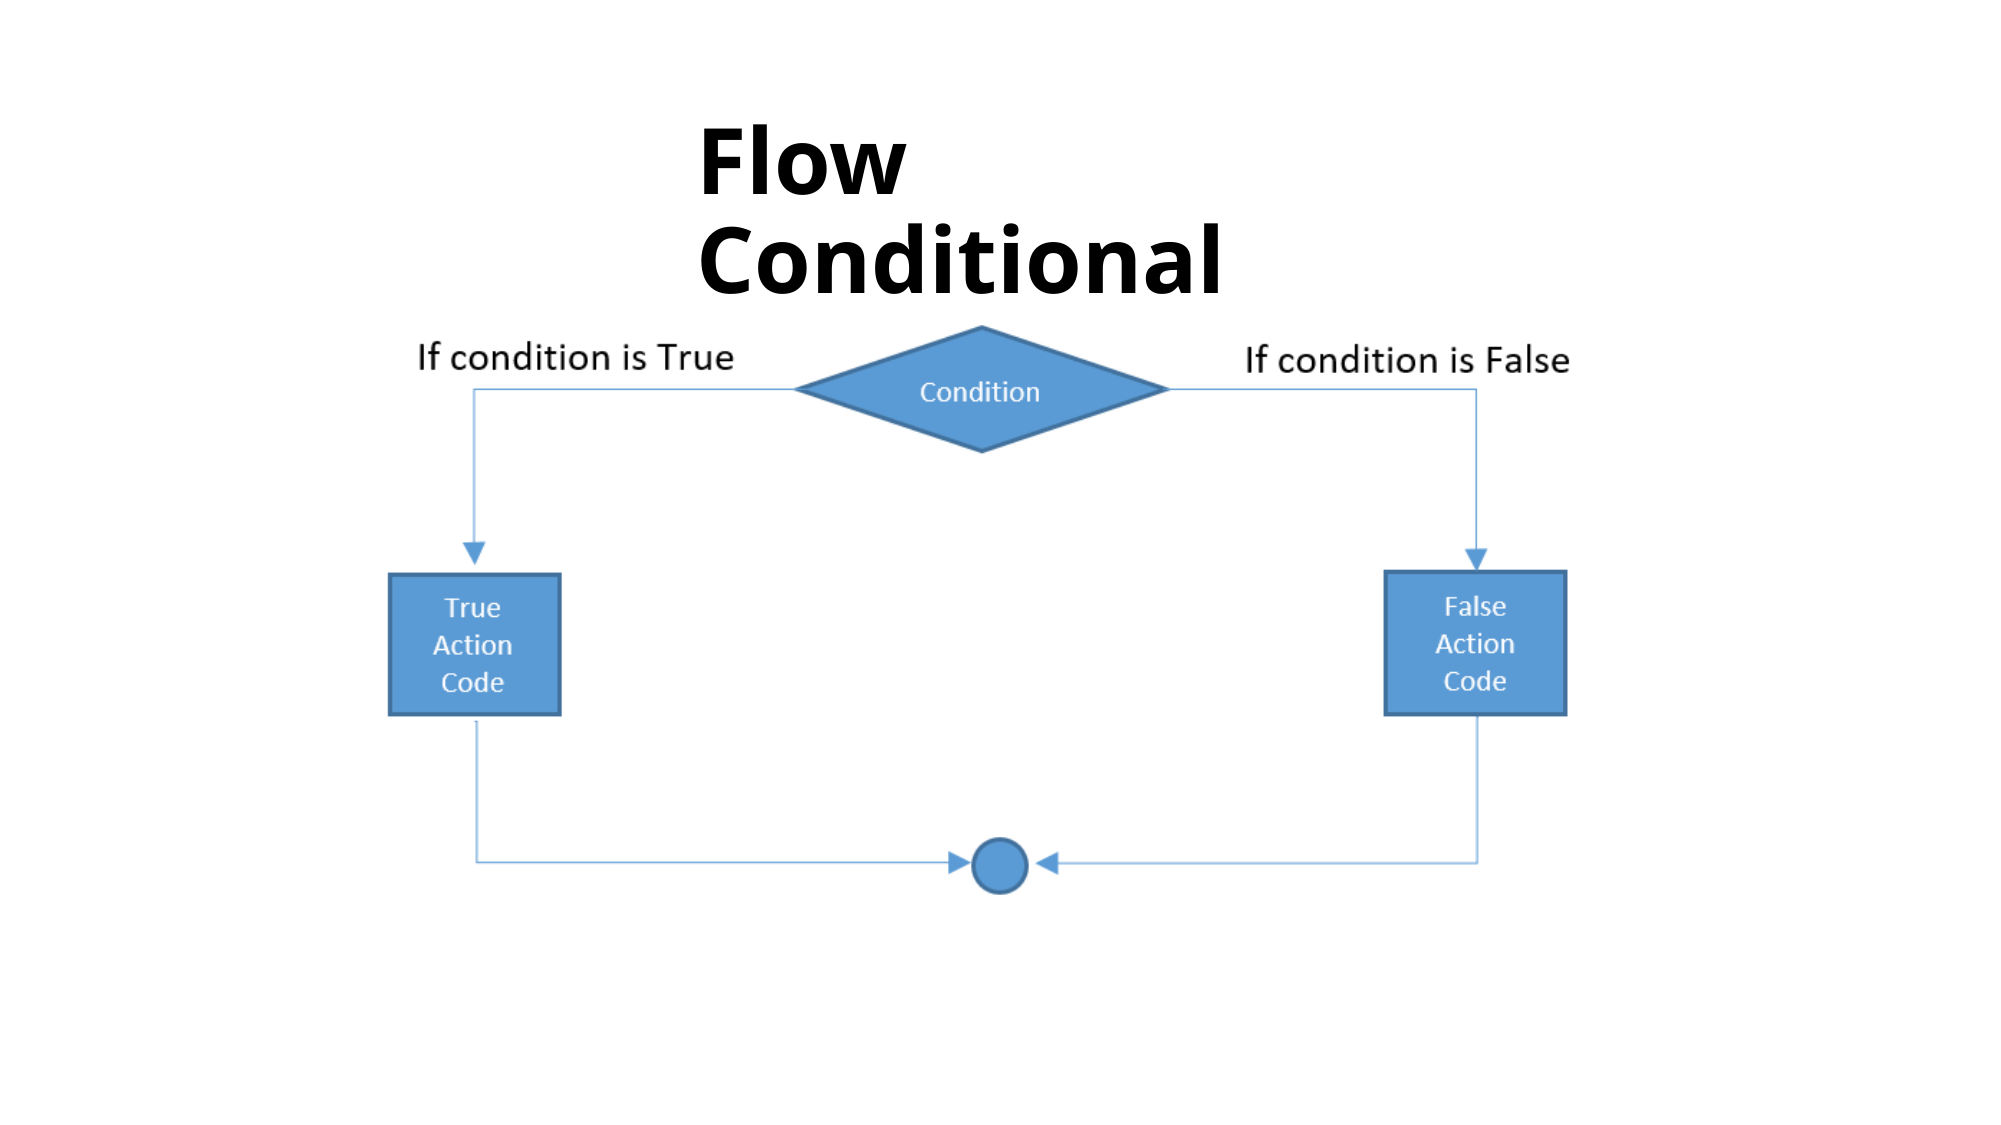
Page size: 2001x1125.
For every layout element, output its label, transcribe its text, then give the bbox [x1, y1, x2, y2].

picture [368, 314, 1595, 905]
text_box Flow Conditional [681, 107, 1383, 254]
